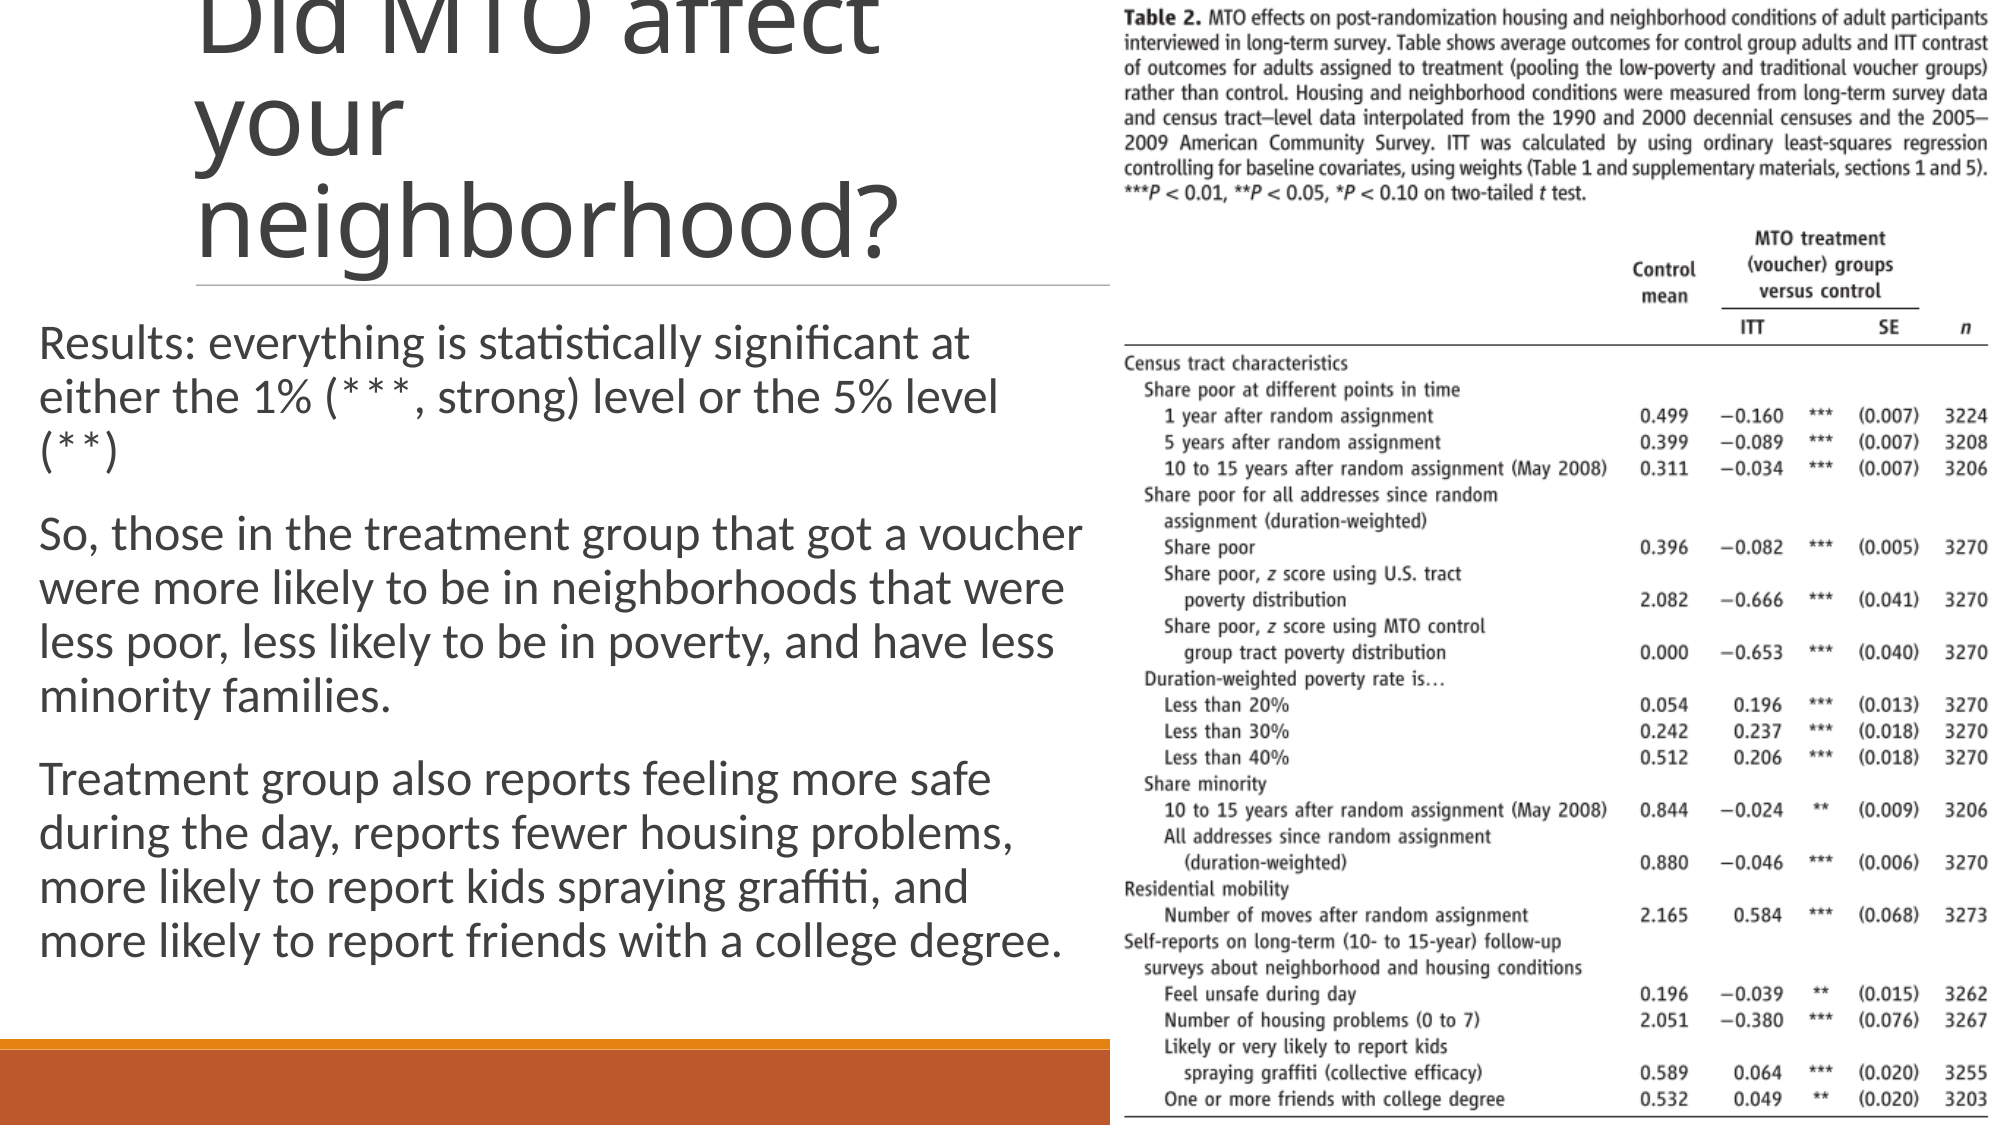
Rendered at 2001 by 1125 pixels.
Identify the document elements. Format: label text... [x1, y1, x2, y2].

picture [1110, 0, 2000, 1125]
list Results: everything is statistically significant at either the 1% (***, strong) level or the 5% level (**) So, those in the treatment group that got a voucher were more likely to be in neighborhoods that were less poor, less likely to be in poverty, and have less minority families. Treatment group also reports feeling more safe during the day, reports fewer housing problems, more likely to report kids spraying graffiti, and more likely to report friends with a college degree. [23, 308, 1087, 1029]
title Did MTO affect your neighborhood? [180, 47, 1087, 285]
